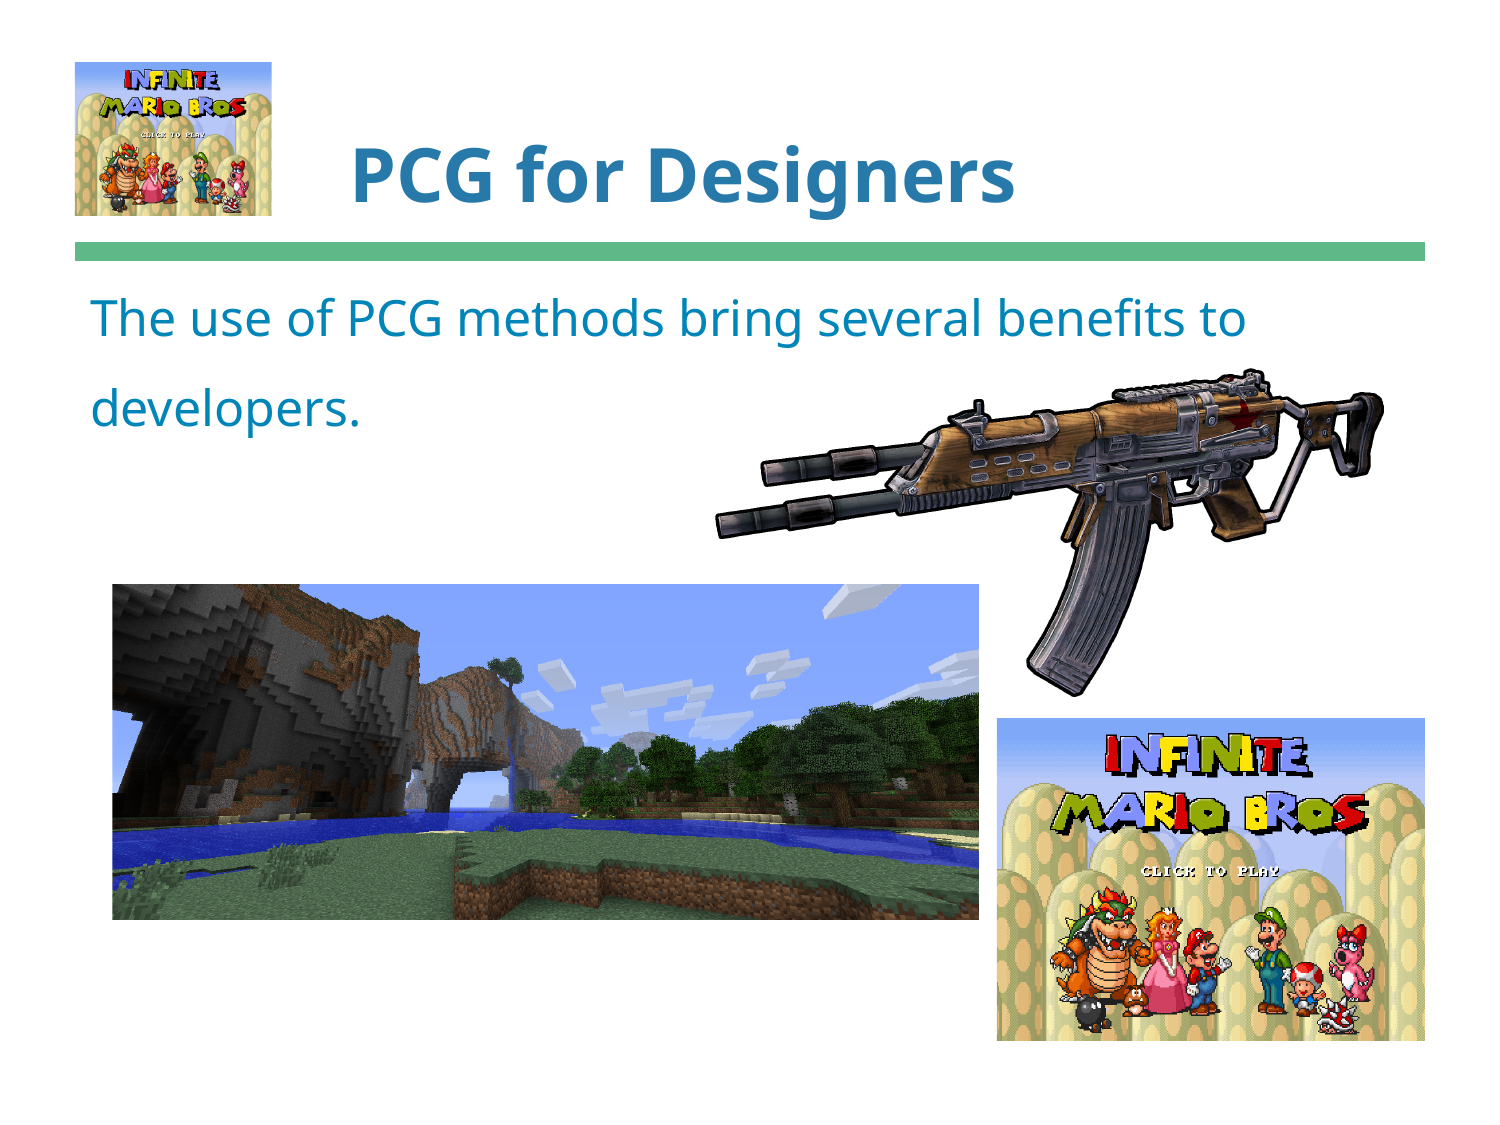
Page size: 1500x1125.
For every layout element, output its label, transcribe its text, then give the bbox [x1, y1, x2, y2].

text_box [112, 584, 979, 920]
text_box [74, 62, 272, 216]
text_box [996, 718, 1425, 1041]
title PCG for Designers [296, 45, 1500, 233]
list The use of PCG methods bring several benefits to developers. [75, 262, 1425, 1078]
text_box [711, 364, 1388, 701]
